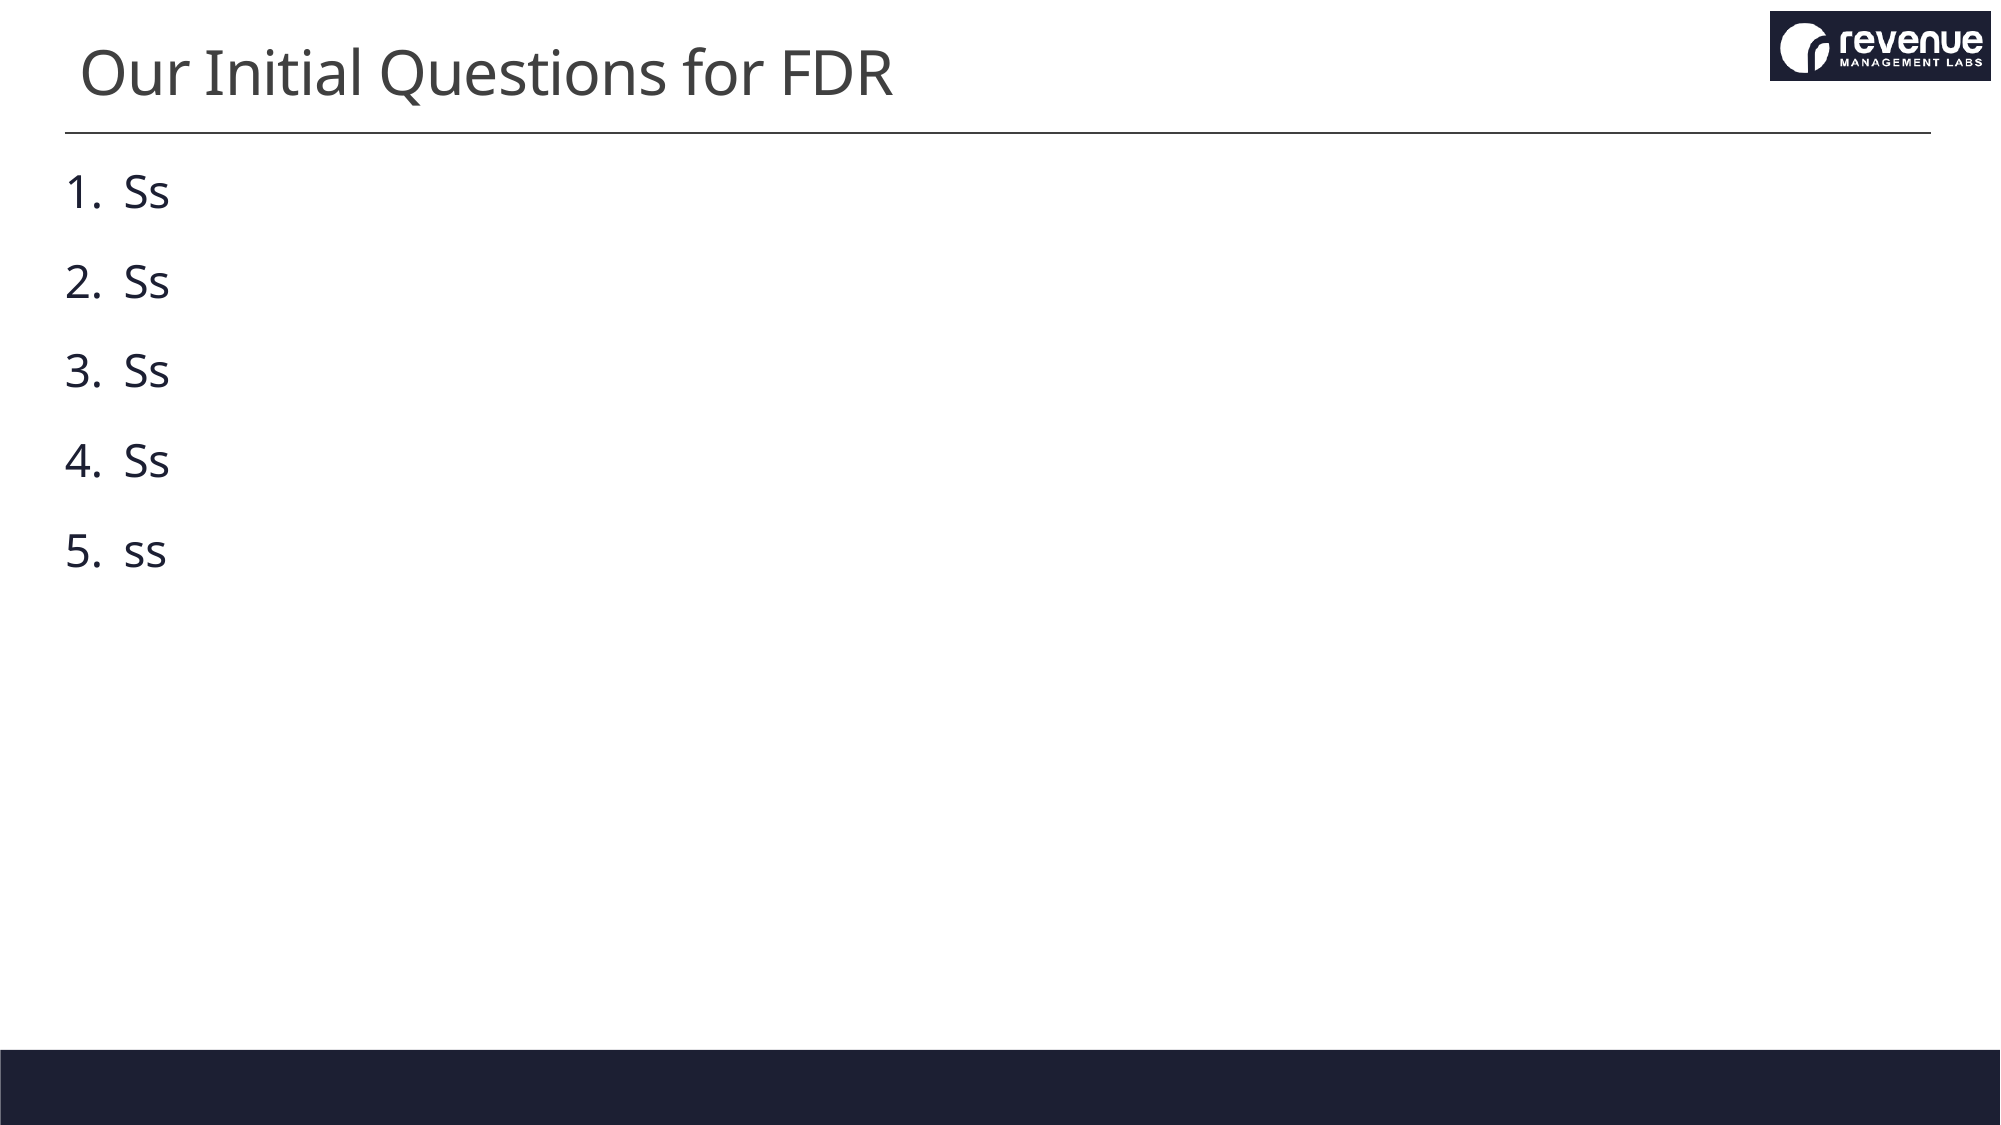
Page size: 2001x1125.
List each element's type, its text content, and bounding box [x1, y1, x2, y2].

list Ss Ss Ss Ss ss [64, 149, 1932, 1009]
picture [1770, 11, 1991, 81]
title Our Initial Questions for FDR [64, 26, 1760, 117]
